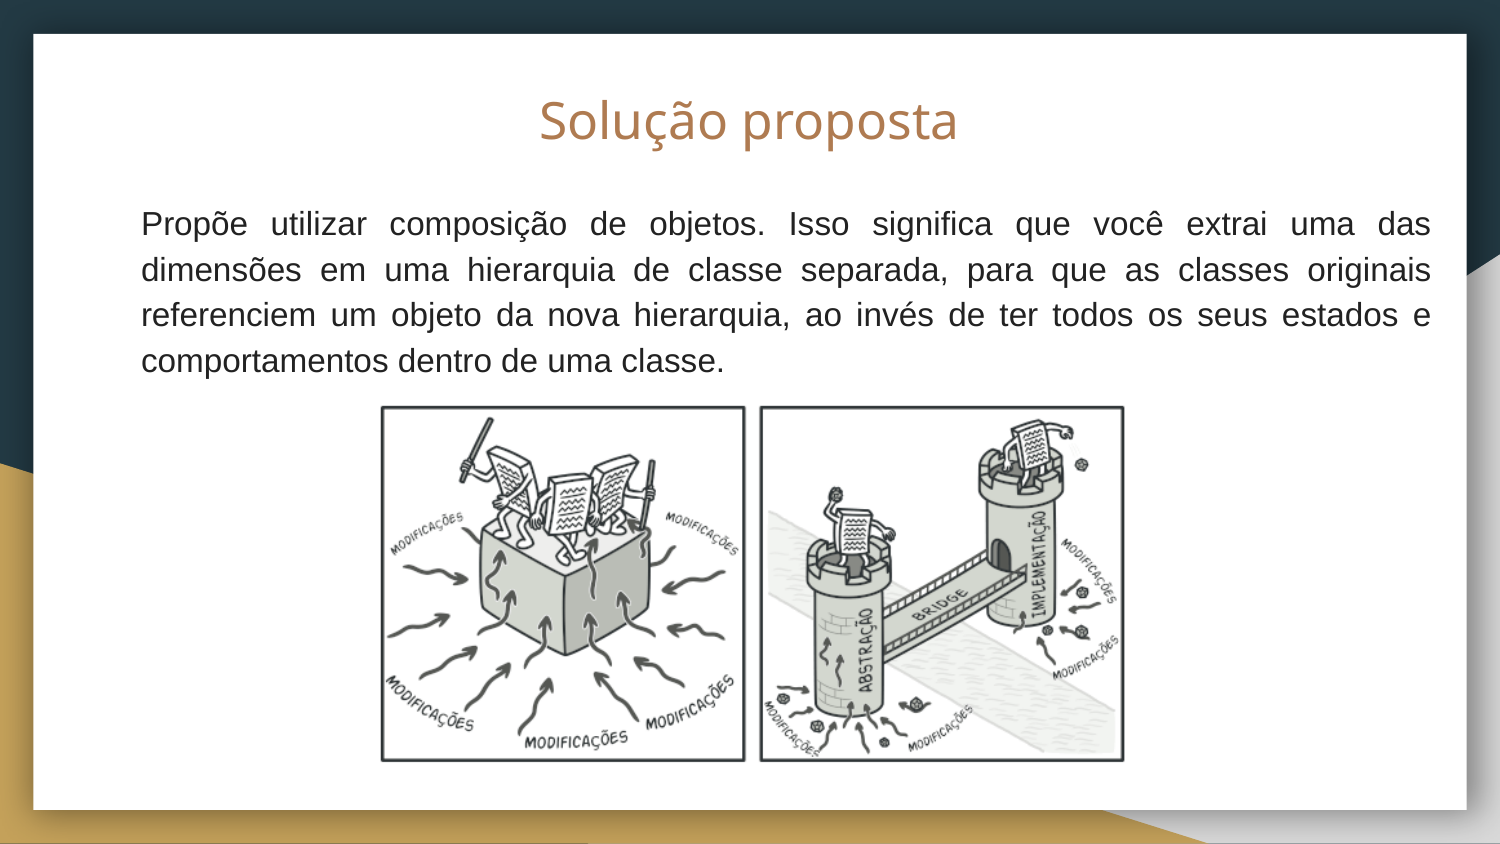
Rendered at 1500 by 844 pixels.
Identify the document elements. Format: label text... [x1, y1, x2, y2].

picture [319, 387, 1220, 776]
title Solução proposta [0, 72, 1500, 181]
list Propõe utilizar composição de objetos. Isso significa que você extrai uma das dimensões em uma hierarquia de classe separada, para que as classes originais referenciem um objeto da nova hierarquia, ao invés de ter todos os seus estados e comportamentos dentro de uma classe. [51, 181, 1449, 413]
